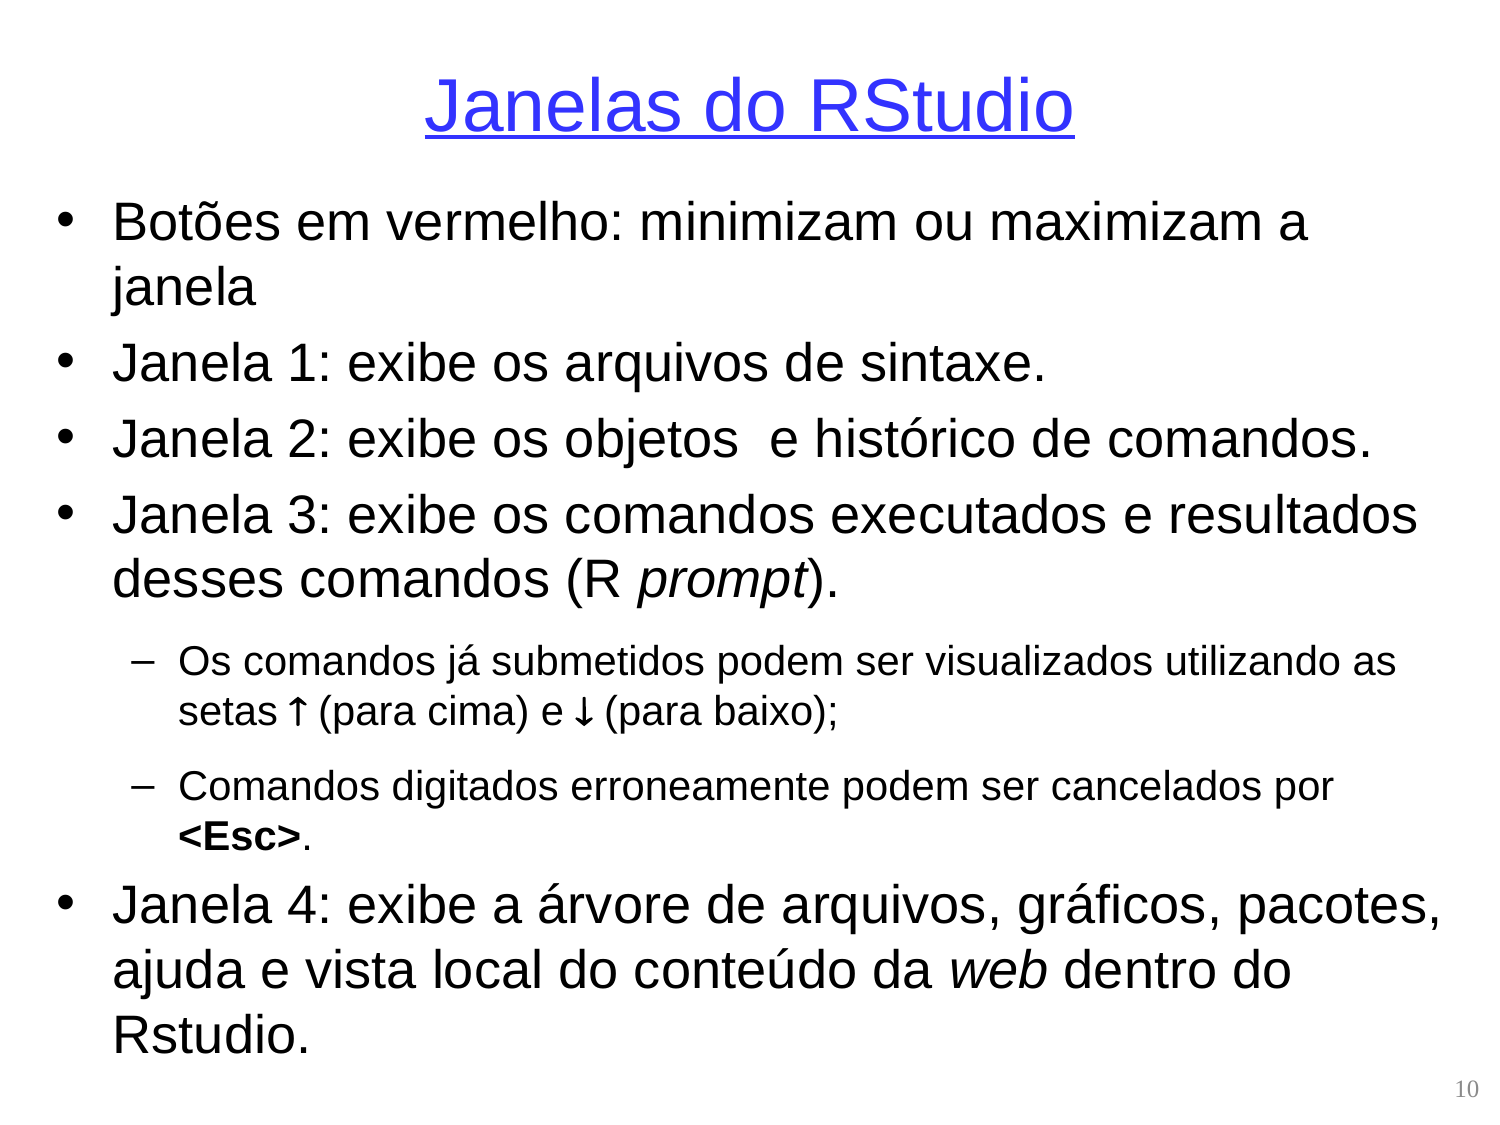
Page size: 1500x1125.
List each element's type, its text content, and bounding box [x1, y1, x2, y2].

title Janelas do RStudio [74, 7, 1426, 178]
slide_number 10 [1471, 1057, 1495, 1118]
list Botões em vermelho: minimizam ou maximizam a janela Janela 1: exibe os arquivos de sintaxe. Janela 2: exibe os objetos e histórico de comandos. Janela 3: exibe os comandos executados e resultados desses comandos (R prompt). Os comandos já submetidos podem ser visualizados utilizando as setas  (para cima) e  (para baixo); Comandos digitados erroneamente podem ser cancelados por <Esc>. Janela 4: exibe a árvore de arquivos, gráficos, pacotes, ajuda e vista local do conteúdo da web dentro do Rstudio. [41, 178, 1471, 1125]
